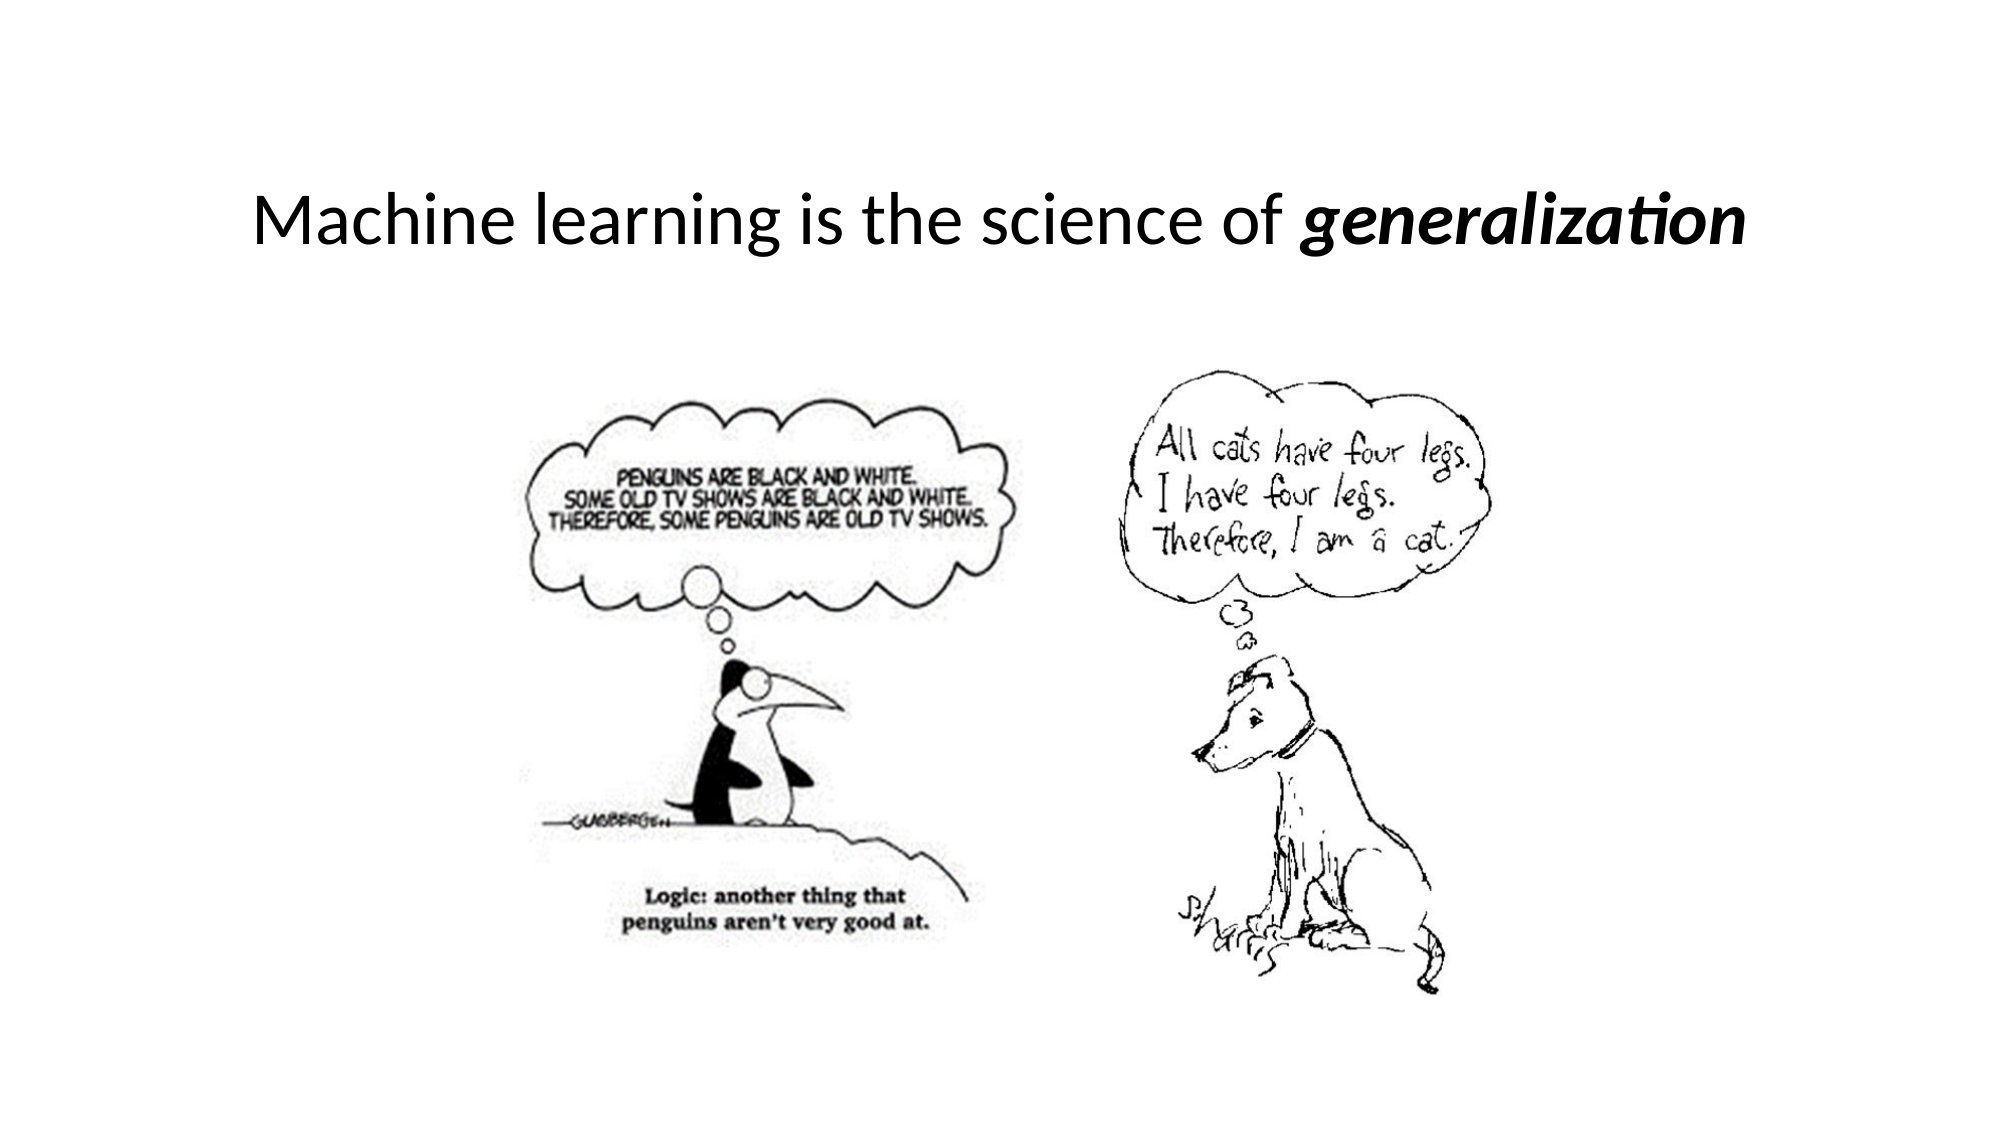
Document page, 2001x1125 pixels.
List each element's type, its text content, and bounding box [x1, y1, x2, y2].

text_box Machine learning is the science of generalization [168, 161, 1832, 267]
picture [458, 312, 1541, 1009]
